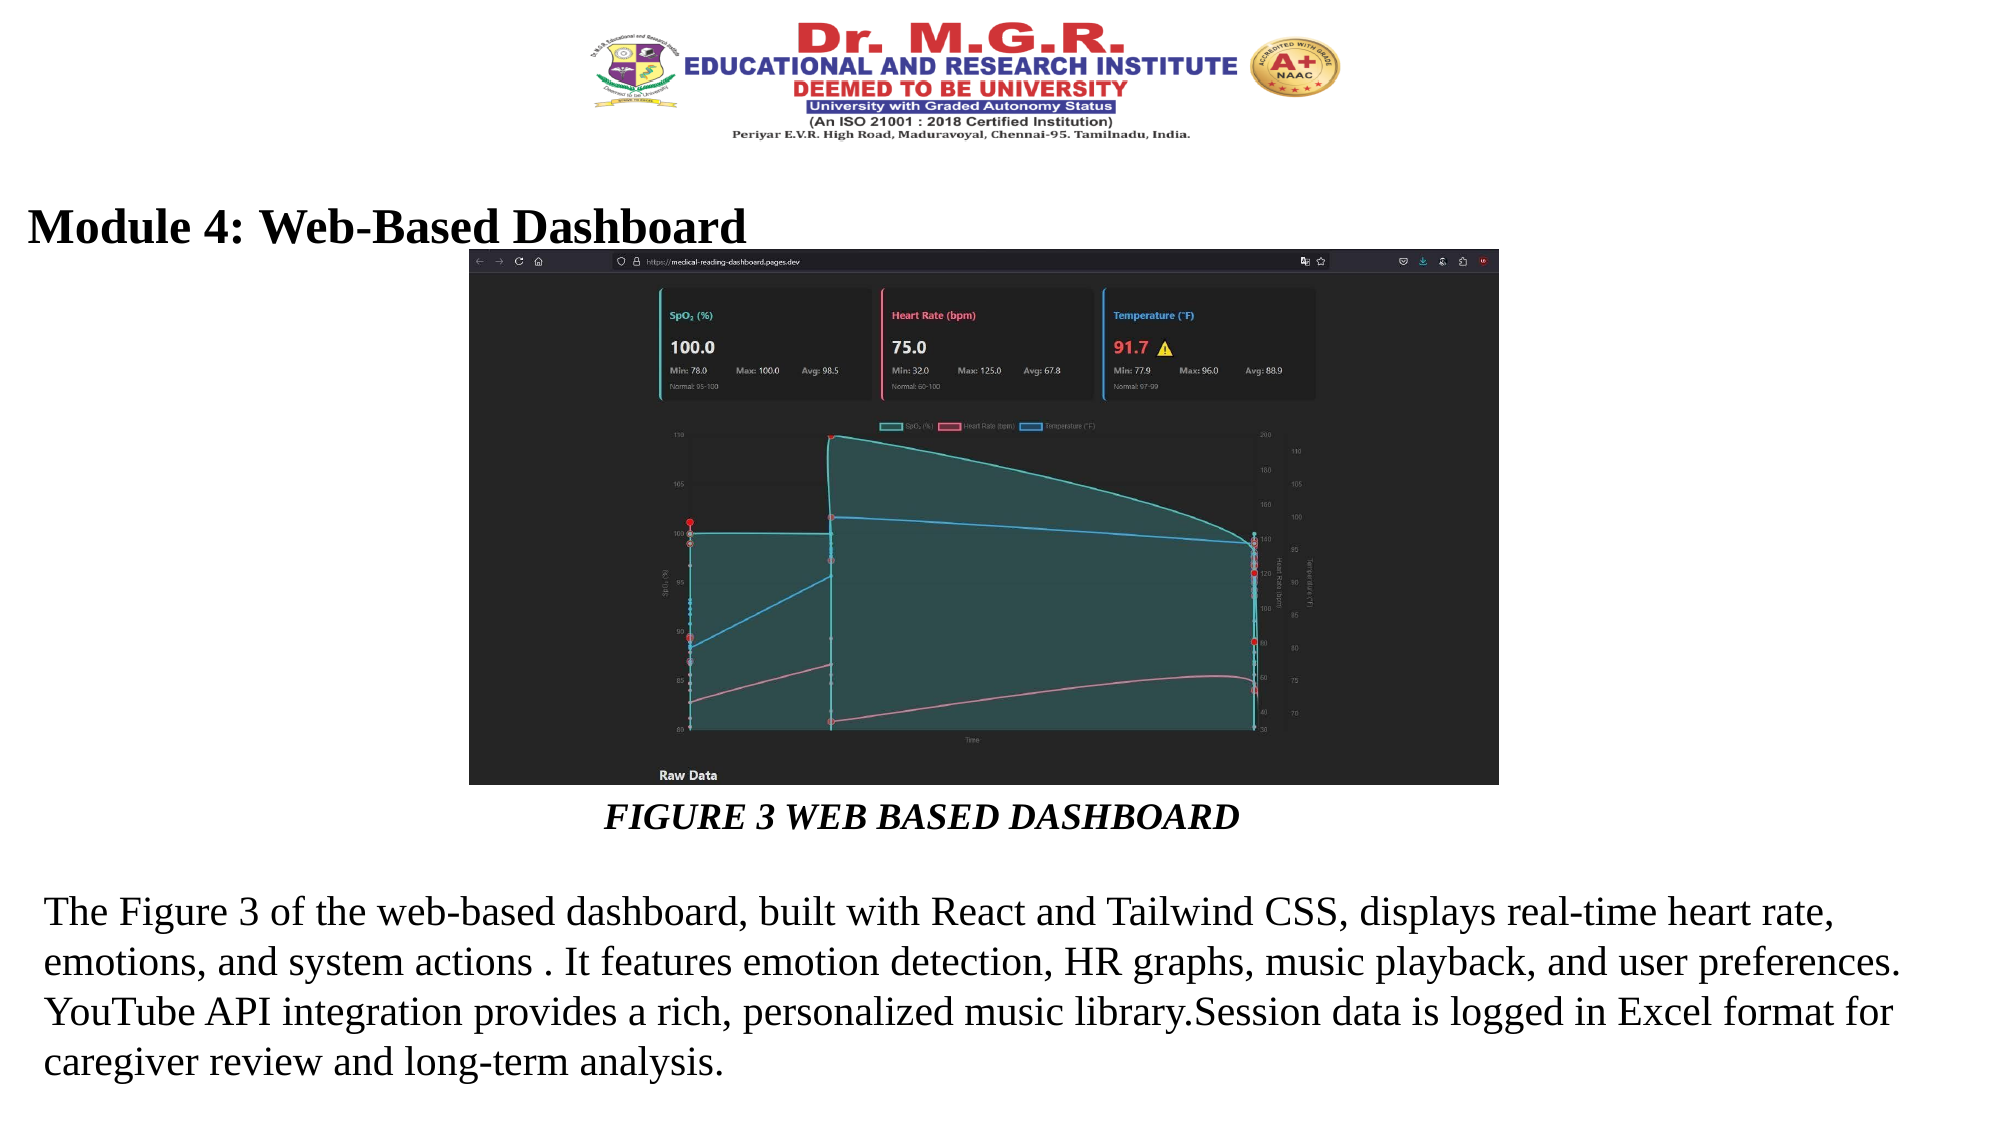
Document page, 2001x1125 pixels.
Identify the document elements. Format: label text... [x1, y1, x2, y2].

text_box The Figure 3 of the web-based dashboard, built with React and Tailwind CSS, displays real-time heart rate, emotions, and system actions . It features emotion detection, HR graphs, music playback, and user preferences. YouTube API integration provides a rich, personalized music library.Session data is logged in Excel format for caregiver review and long-term analysis. [28, 876, 2000, 1092]
picture [588, 21, 1341, 142]
picture [469, 249, 1499, 785]
text_box FIGURE 3 WEB BASED DASHBOARD [588, 784, 1893, 845]
title Module 4: Web-Based Dashboard [0, 141, 1725, 359]
